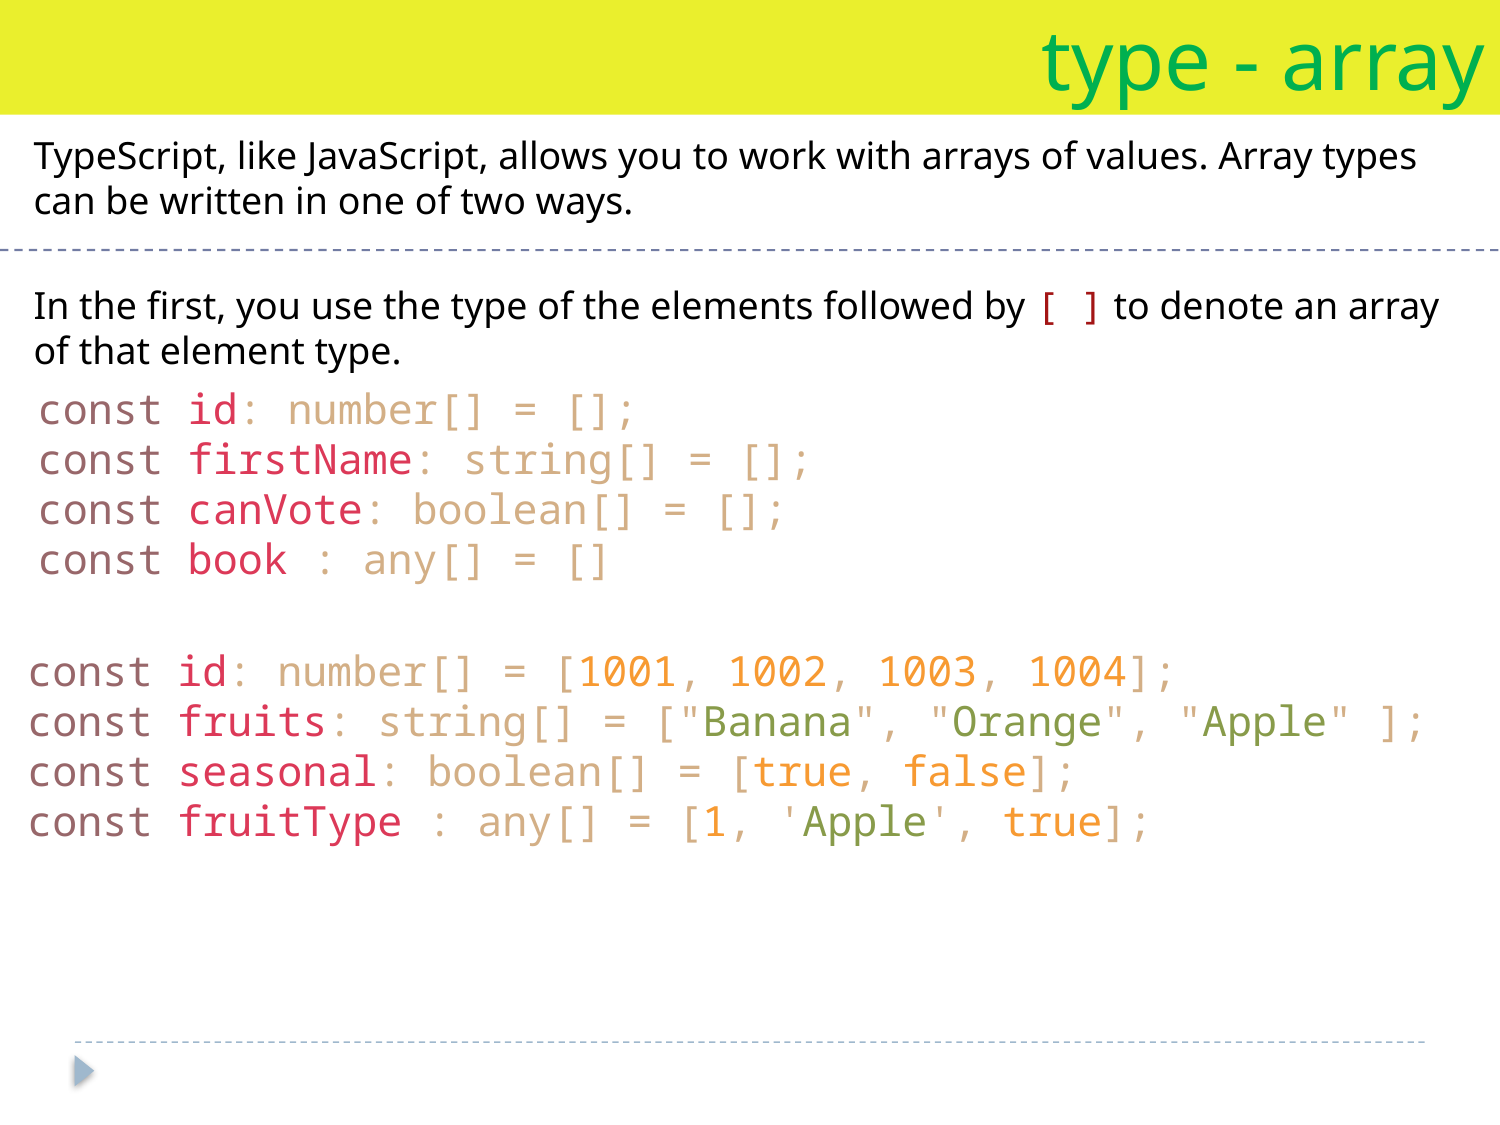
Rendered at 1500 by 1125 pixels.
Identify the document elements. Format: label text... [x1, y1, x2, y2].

text_box const id: number[] = []; const firstName: string[] = []; const canVote: boolean[] = []; const book : any[] = [] [22, 375, 1463, 590]
text_box TypeScript, like JavaScript, allows you to work with arrays of values. Array types can be written in one of two ways. [18, 124, 1482, 230]
text_box const id: number[] = [1001, 1002, 1003, 1004]; const fruits: string[] = ["Banana", "Orange", "Apple" ]; const seasonal: boolean[] = [true, false]; const fruitType : any[] = [1, 'Apple', true]; [12, 637, 1490, 853]
text_box type - array [0, 0, 1500, 115]
text_box In the first, you use the type of the elements followed by [ ] to denote an array of that element type. [18, 274, 1482, 380]
